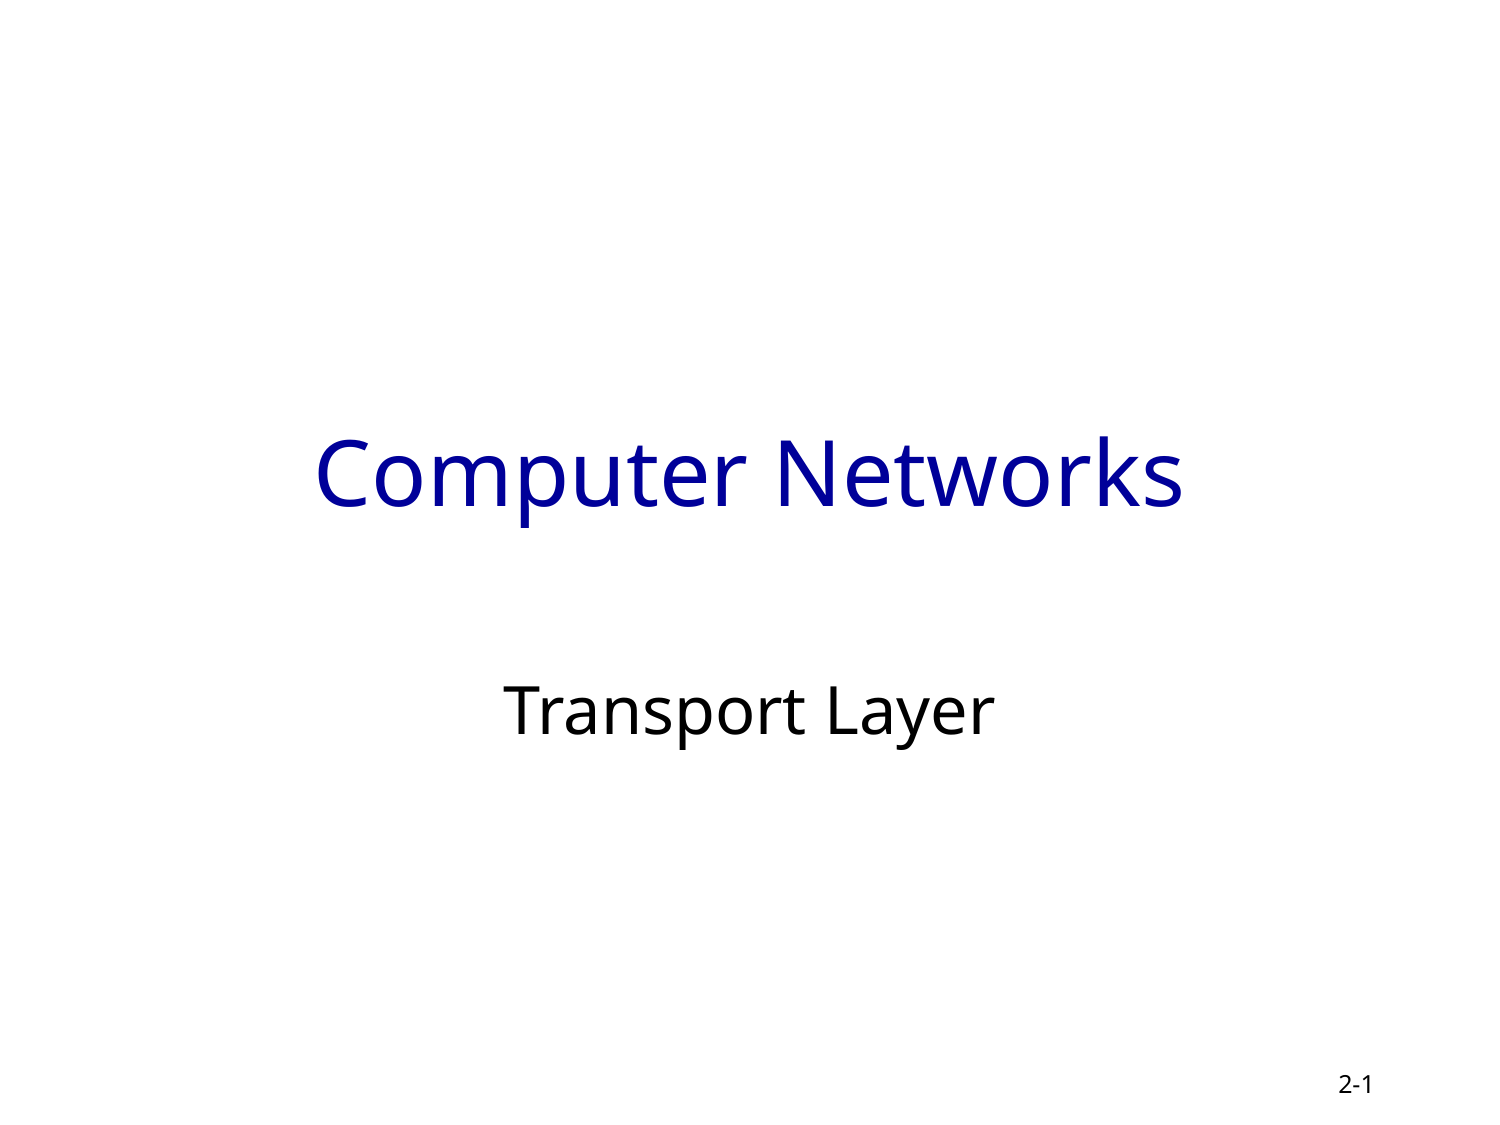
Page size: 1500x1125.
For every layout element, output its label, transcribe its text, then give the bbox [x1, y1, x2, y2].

slide_number 2-1 [914, 1060, 1390, 1108]
subtitle Transport Layer [225, 672, 1275, 961]
title Computer Networks [112, 349, 1388, 591]
